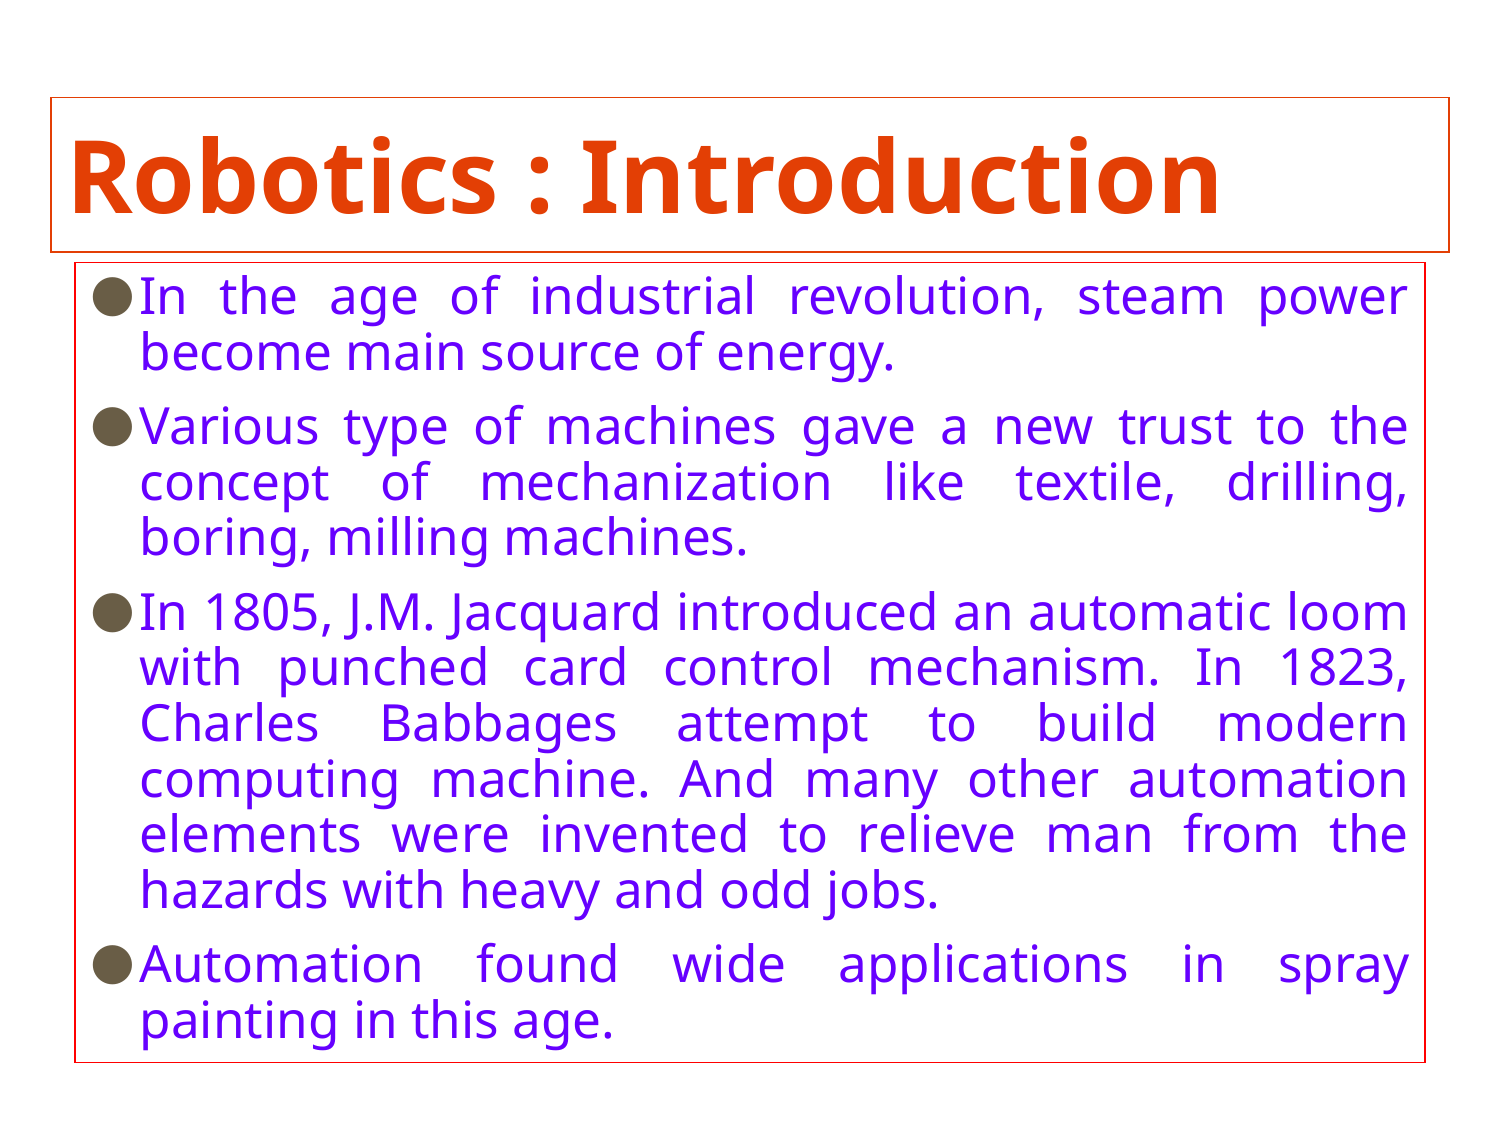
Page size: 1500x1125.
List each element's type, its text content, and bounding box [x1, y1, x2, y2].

title Robotics : Introduction [51, 97, 1449, 252]
list In the age of industrial revolution, steam power become main source of energy. Various type of machines gave a new trust to the concept of mechanization like textile, drilling, boring, milling machines. In 1805, J.M. Jacquard introduced an automatic loom with punched card control mechanism. In 1823, Charles Babbages attempt to build modern computing machine. And many other automation elements were invented to relieve man from the hazards with heavy and odd jobs. Automation found wide applications in spray painting in this age. [75, 262, 1425, 1063]
